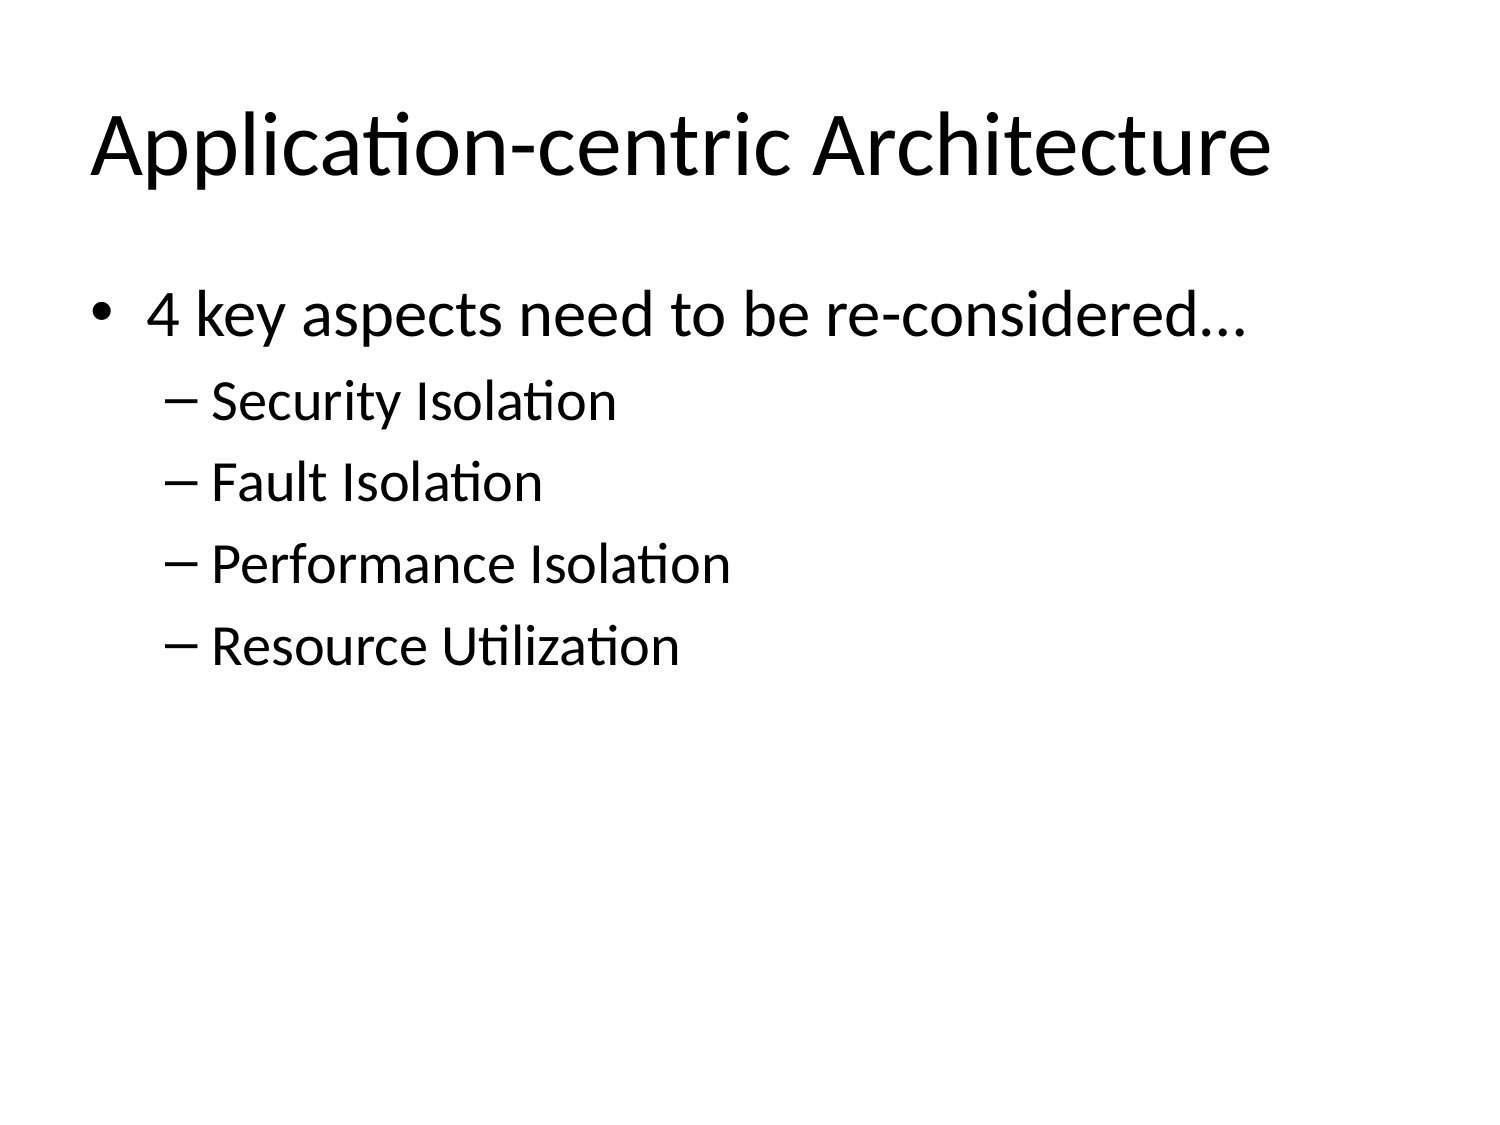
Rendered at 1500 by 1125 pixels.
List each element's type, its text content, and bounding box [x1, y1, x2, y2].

list 4 key aspects need to be re-considered… Security Isolation Fault Isolation Performance Isolation Resource Utilization [75, 262, 1425, 1005]
title Application-centric Architecture [75, 45, 1425, 233]
